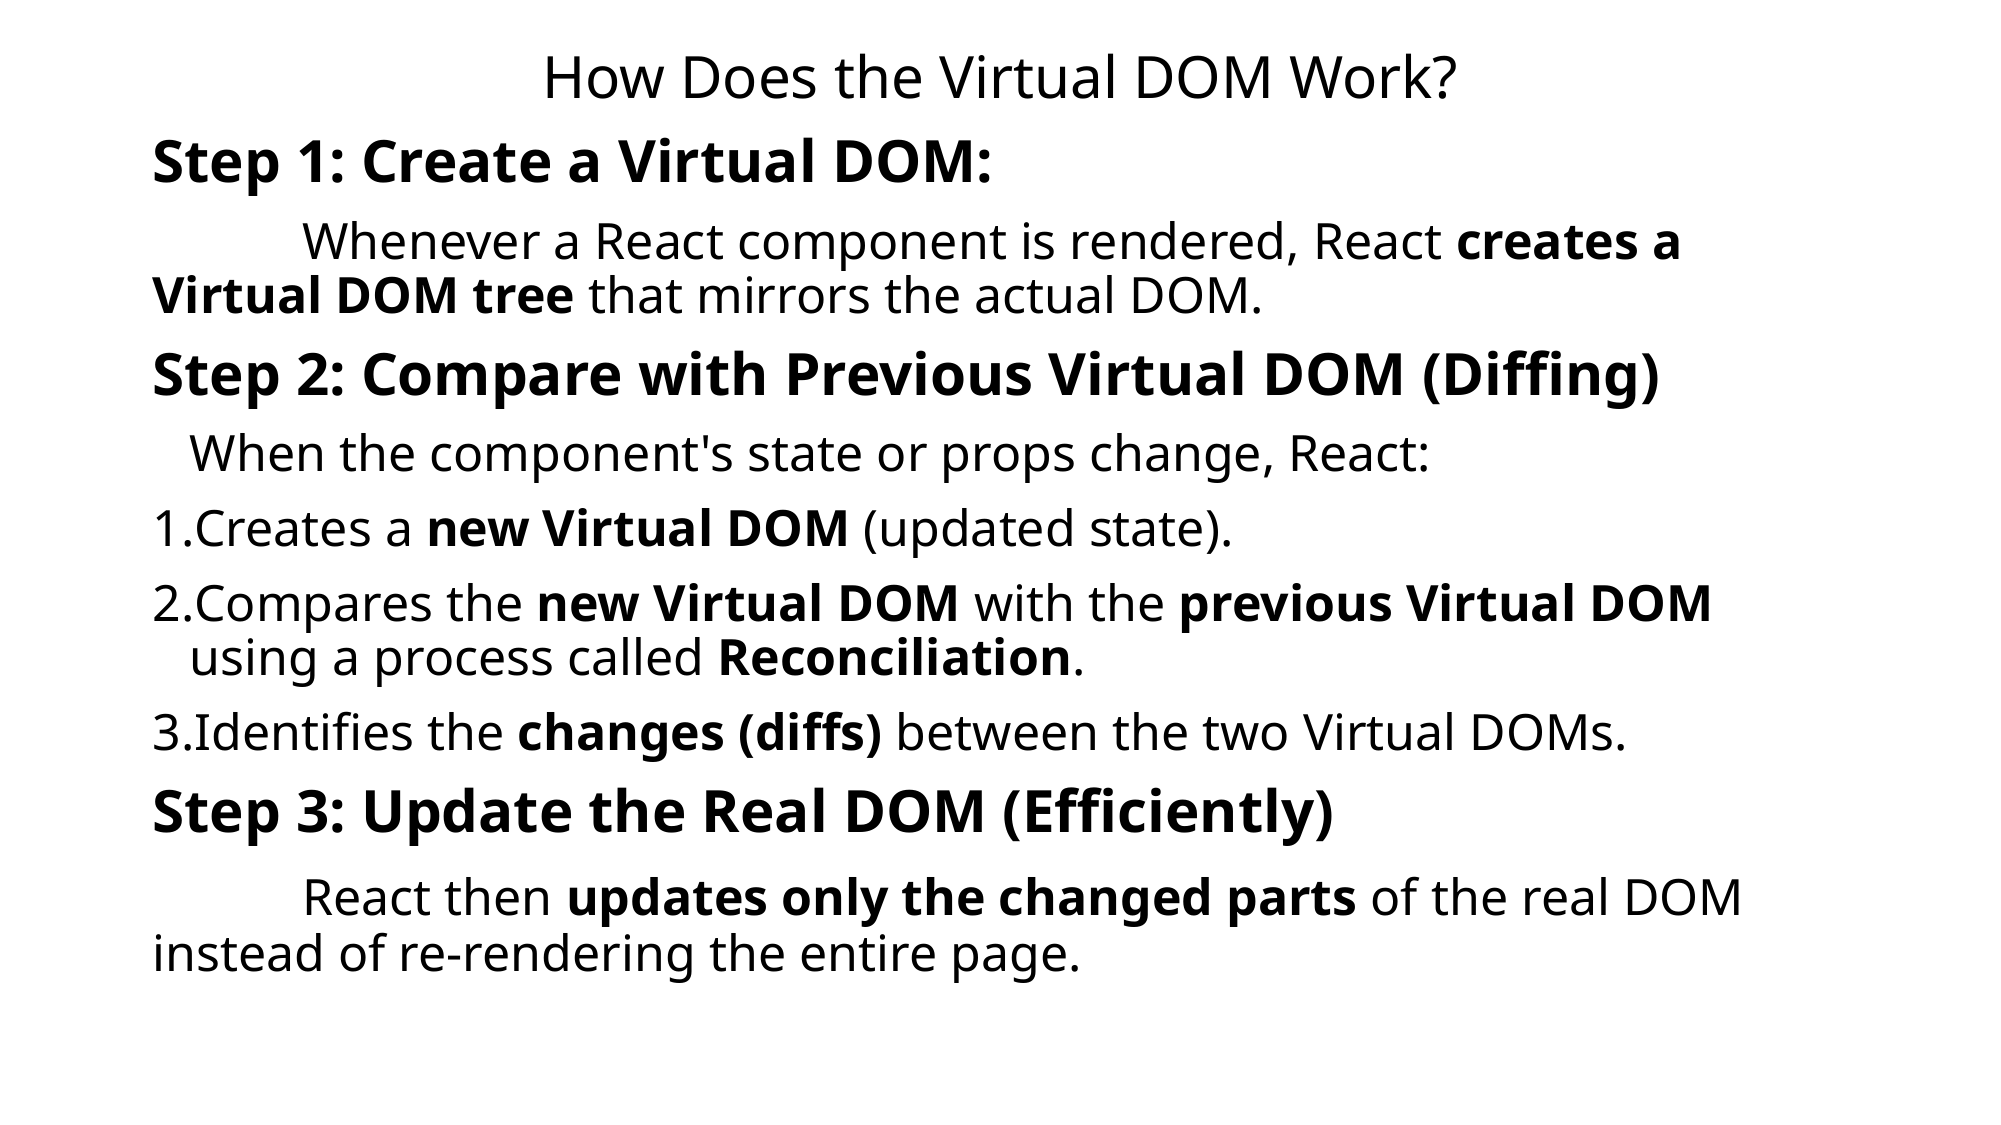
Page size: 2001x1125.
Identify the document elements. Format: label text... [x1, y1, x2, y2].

list How Does the Virtual DOM Work? Step 1: Create a Virtual DOM: Whenever a React component is rendered, React creates a Virtual DOM tree that mirrors the actual DOM. Step 2: Compare with Previous Virtual DOM (Diffing) When the component's state or props change, React: Creates a new Virtual DOM (updated state). Compares the new Virtual DOM with the previous Virtual DOM using a process called Reconciliation. Identifies the changes (diffs) between the two Virtual DOMs. Step 3: Update the Real DOM (Efficiently) React then updates only the changed parts of the real DOM instead of re-rendering the entire page. [137, 41, 1863, 1014]
